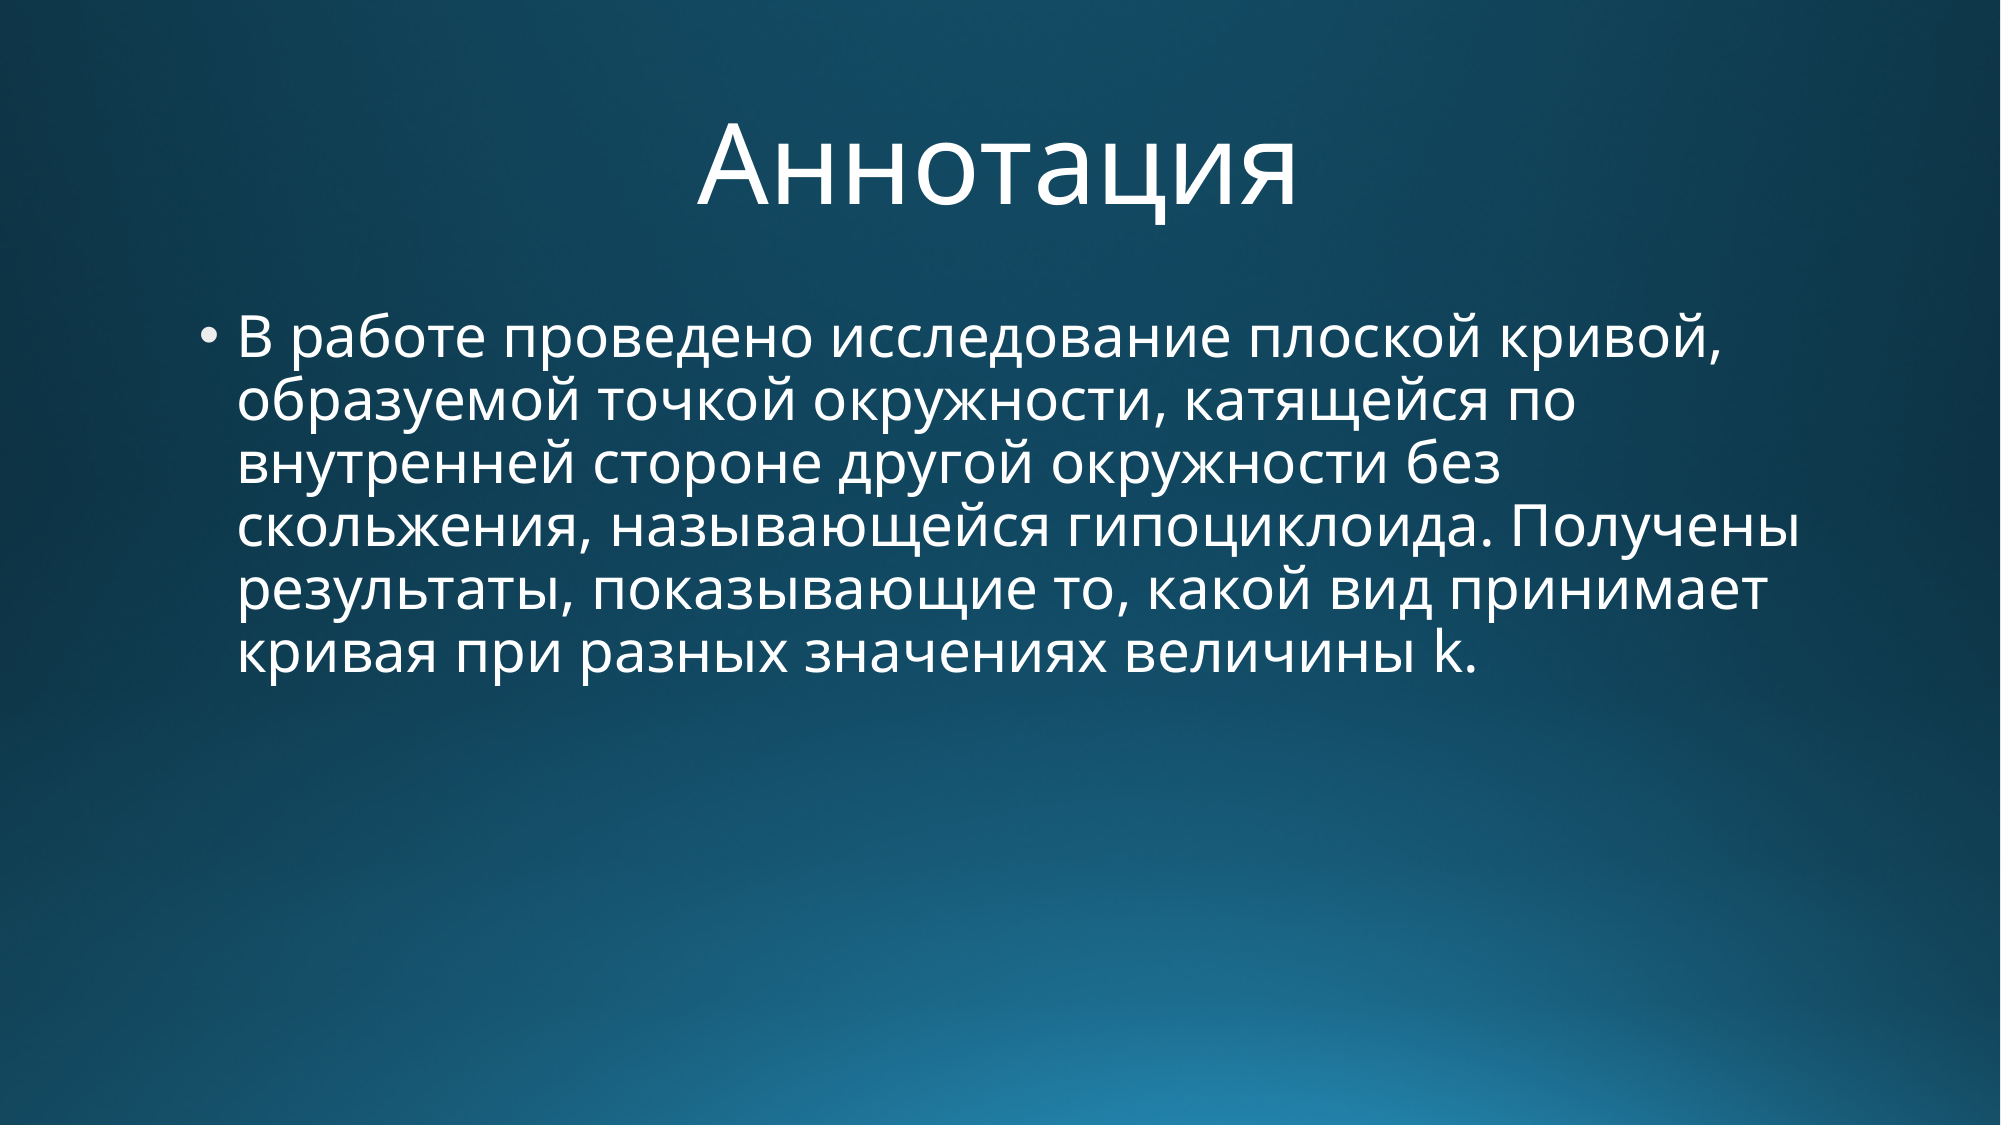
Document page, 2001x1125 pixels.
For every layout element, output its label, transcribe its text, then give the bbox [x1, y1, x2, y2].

picture [0, 0, 2001, 1125]
list В работе проведено исследование плоской кривой, образуемой точкой окружности, катящейся по внутренней стороне другой окружности без скольжения, называющейся гипоциклоида. Получены результаты, показывающие то, какой вид принимает кривая при разных значениях величины k. [183, 299, 1863, 1014]
title Аннотация [137, 59, 1863, 278]
